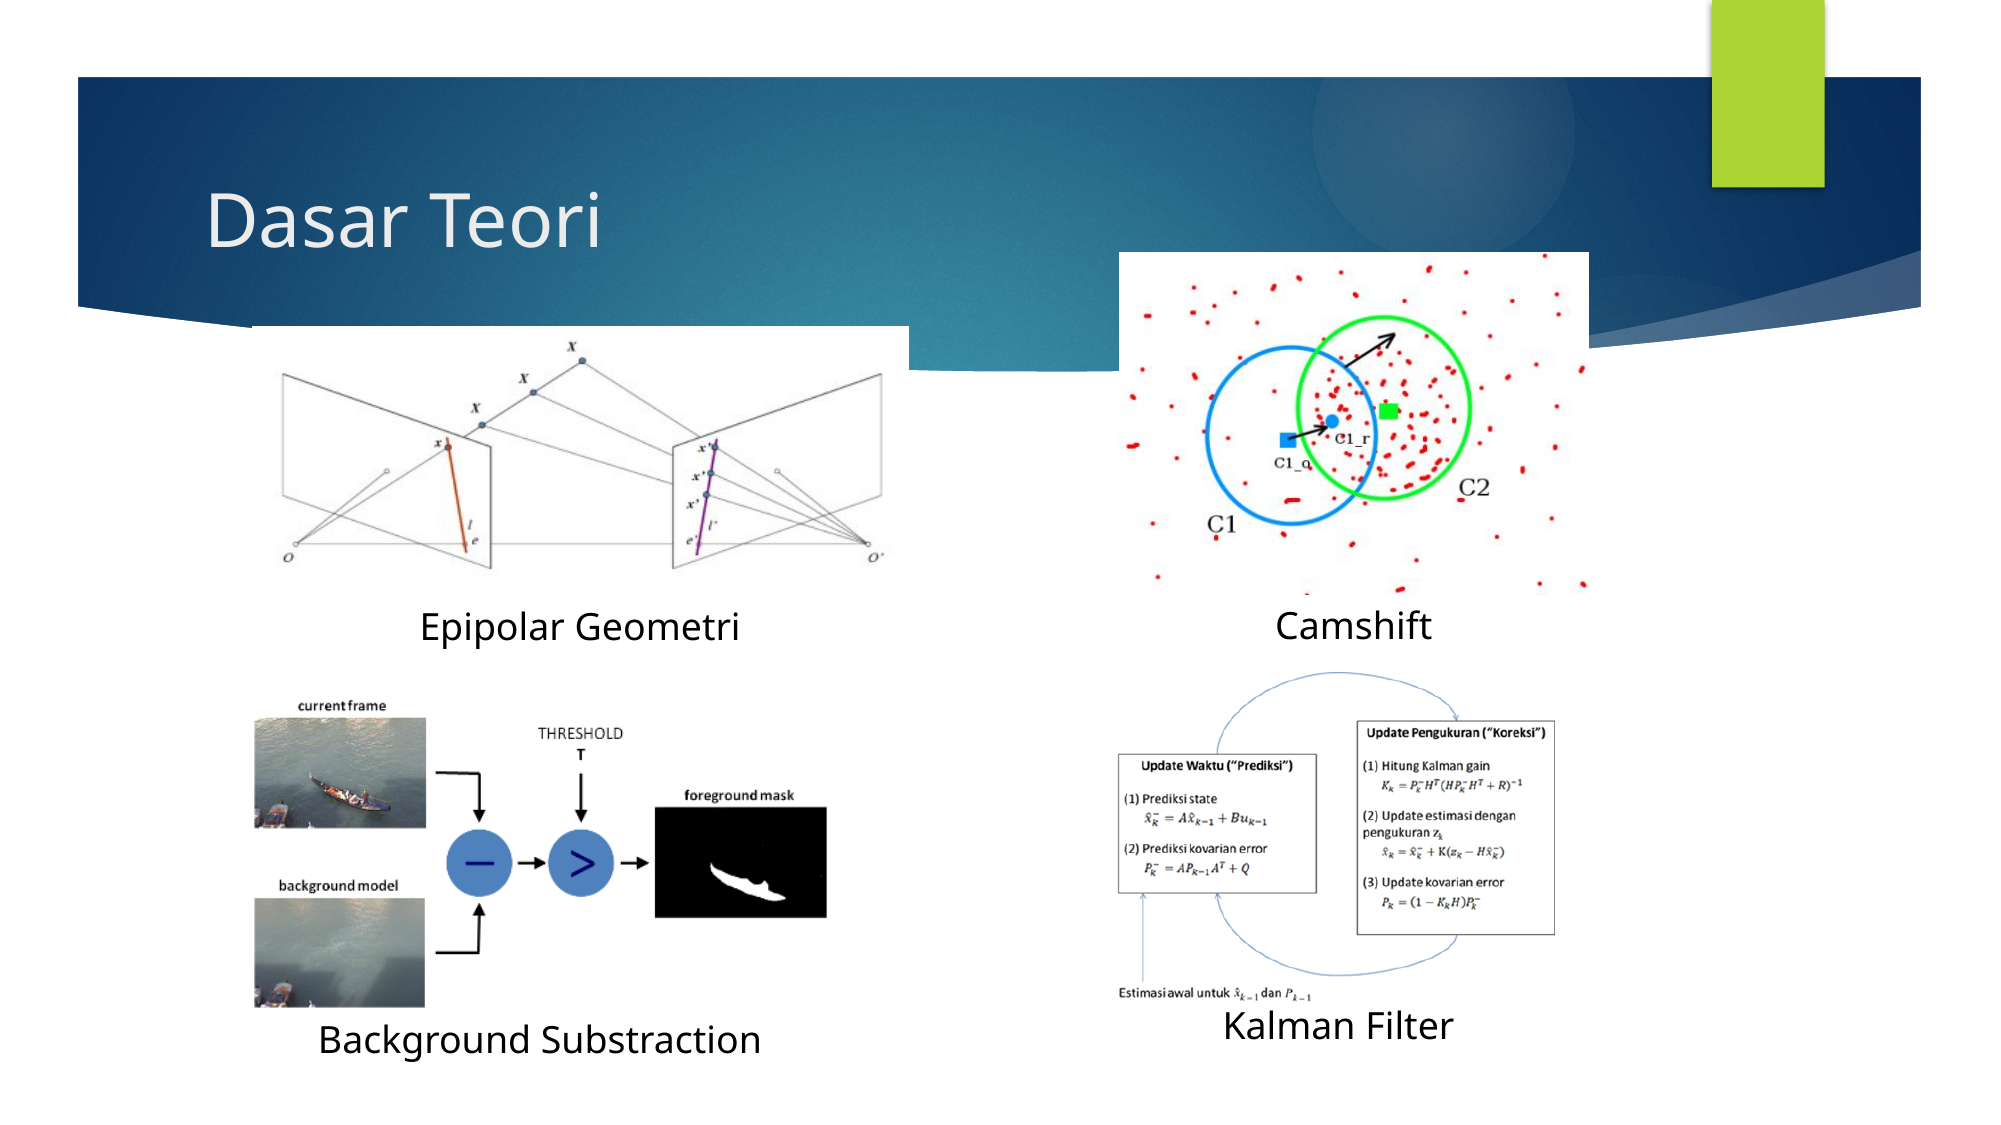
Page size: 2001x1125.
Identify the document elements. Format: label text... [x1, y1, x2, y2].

text_box Kalman Filter [1081, 994, 1597, 1055]
picture [252, 325, 909, 577]
title Dasar Teori [189, 159, 1627, 276]
picture [1110, 672, 1555, 1010]
text_box Background Substraction [282, 1018, 798, 1069]
picture [252, 698, 828, 1010]
text_box Camshift [1096, 594, 1612, 655]
picture [1119, 252, 1589, 595]
text_box Epipolar Geometri [322, 596, 838, 656]
